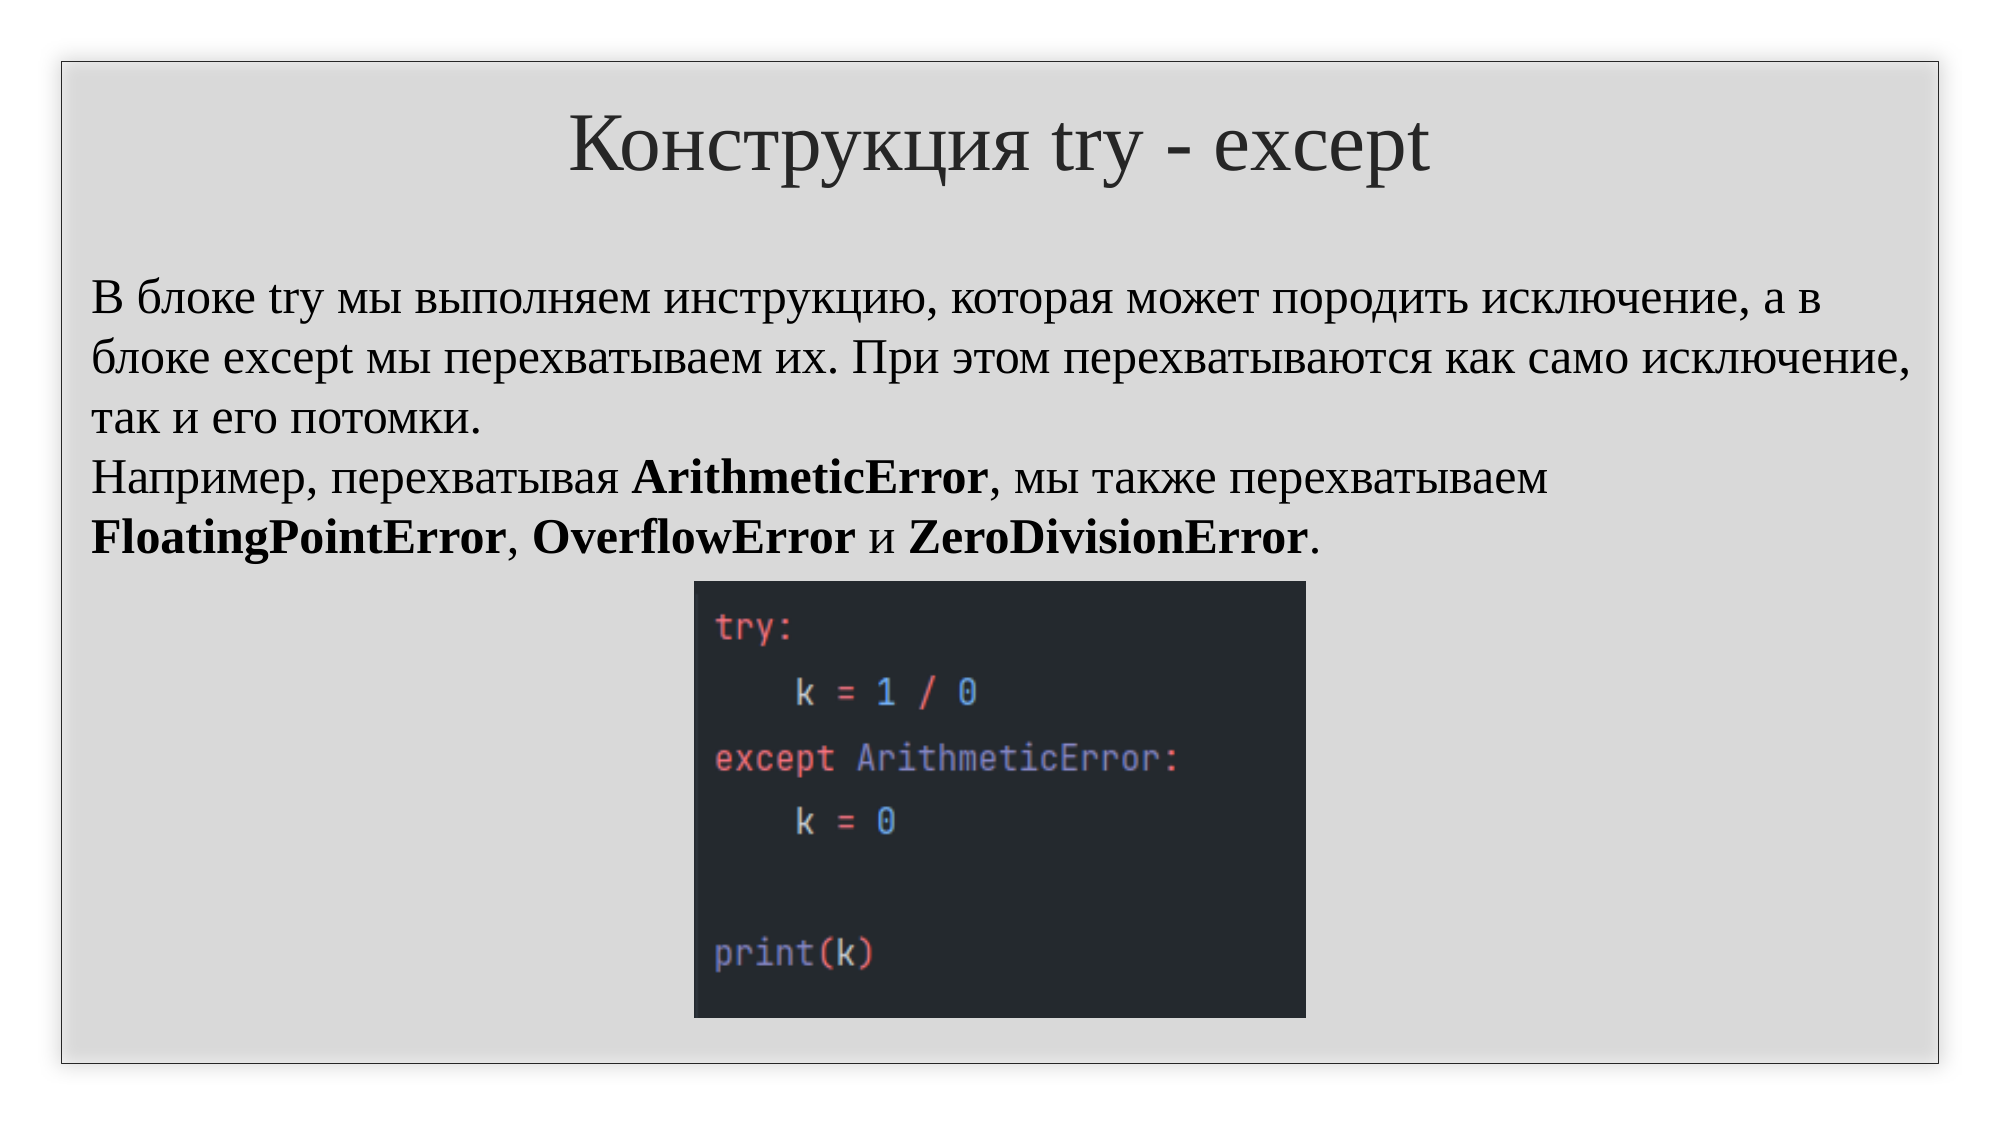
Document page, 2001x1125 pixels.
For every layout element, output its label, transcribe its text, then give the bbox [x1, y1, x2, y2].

picture [693, 581, 1307, 1018]
text_box В блоке try мы выполняем инструкцию, которая может породить исключение, а в блоке except мы перехватываем их. При этом перехватываются как само исключение, так и его потомки. Например, перехватывая ArithmeticError, мы также перехватываем FloatingPointError, OverflowError и ZeroDivisionError. [75, 256, 1944, 575]
title Конструкция try - except [174, 31, 1825, 256]
